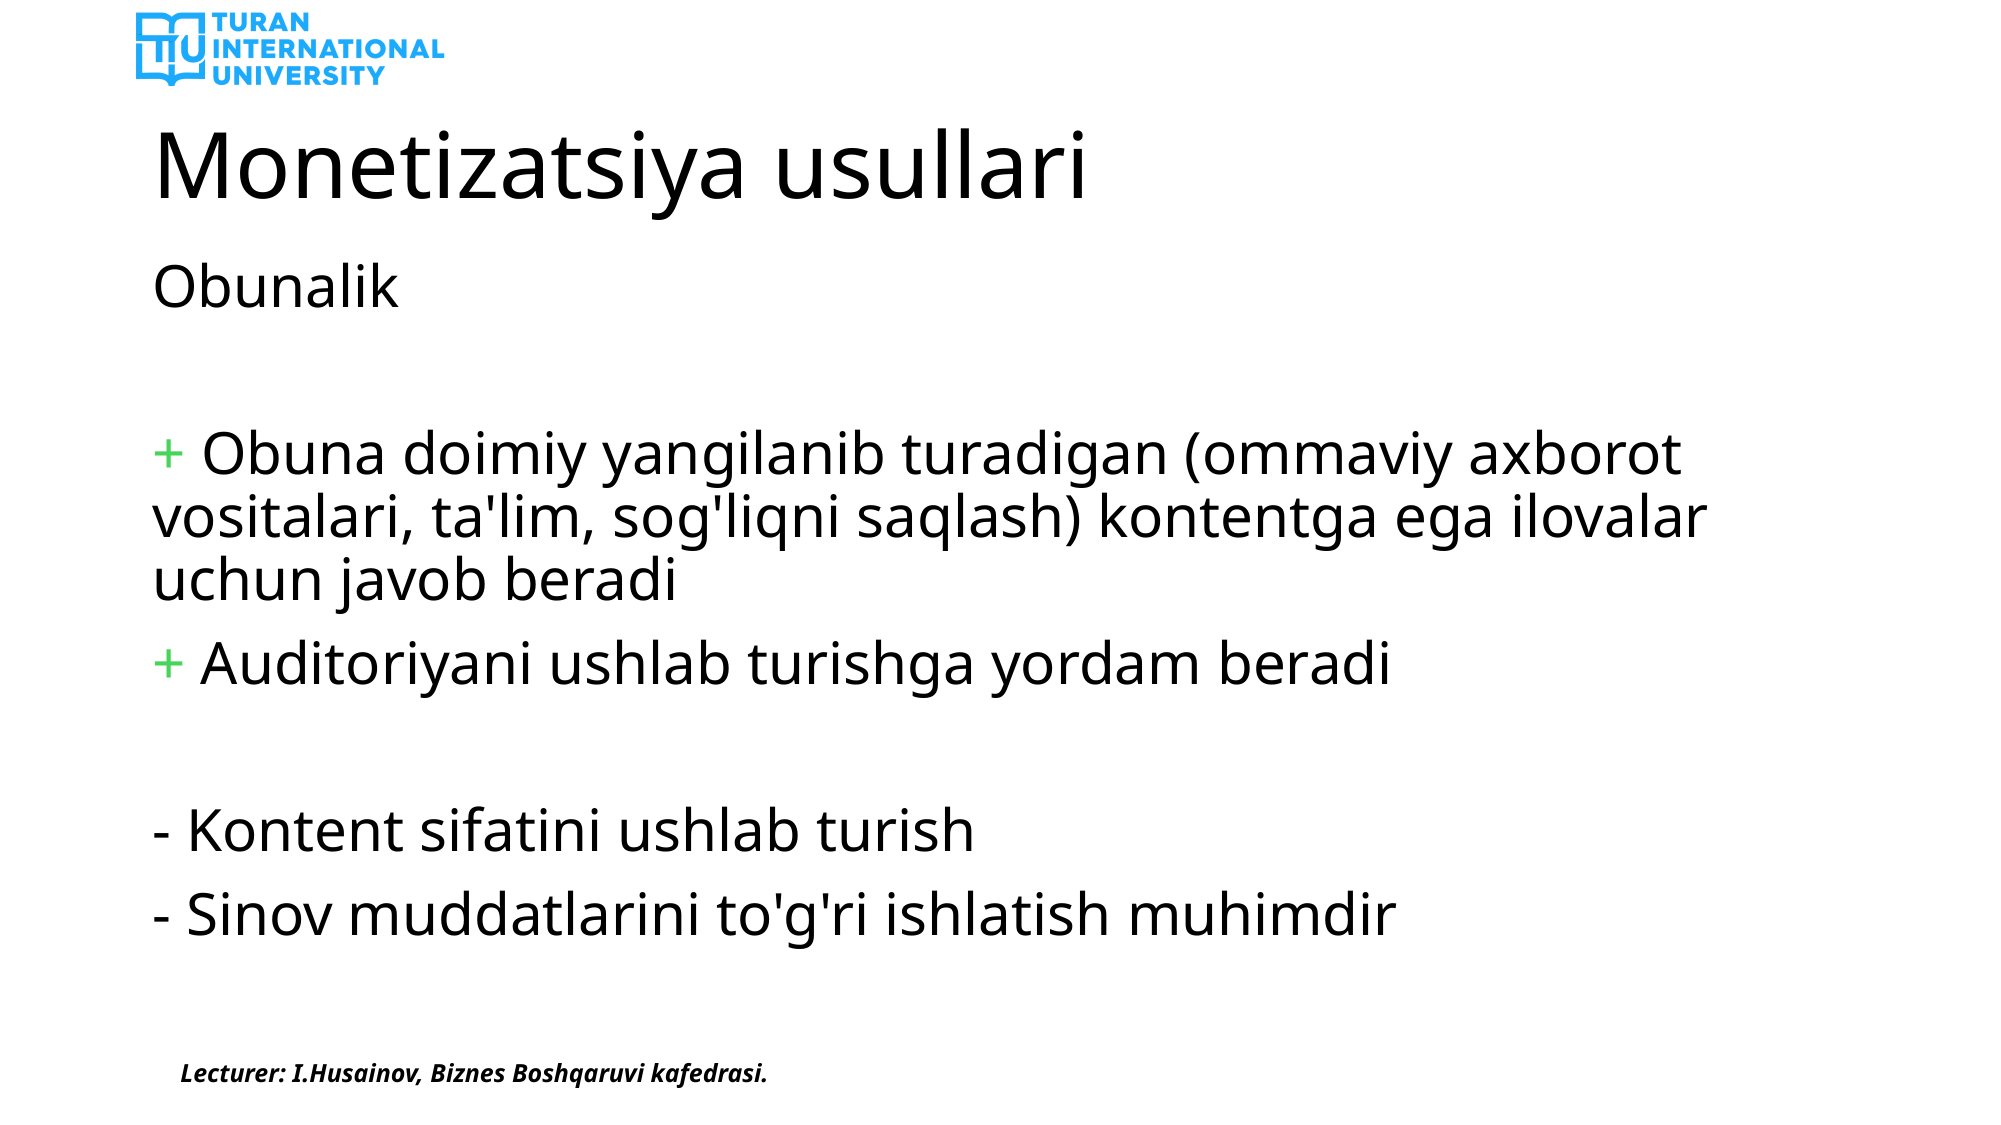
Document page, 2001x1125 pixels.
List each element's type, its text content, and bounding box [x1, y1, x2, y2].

list Obunalik + Obuna doimiy yangilanib turadigan (ommaviy axborot vositalari, ta'lim, sog'liqni saqlash) kontentga ega ilovalar uchun javob beradi + Auditoriyani ushlab turishga yordam beradi - Kontent sifatini ushlab turish - Sinov muddatlarini to'g'ri ishlatish muhimdir [137, 249, 1863, 1014]
picture [132, 0, 450, 112]
title Monetizatsiya usullari [137, 59, 1863, 249]
footer Lecturer: I.Husainov, Biznes Boshqaruvi kafedrasi. [137, 1042, 813, 1103]
